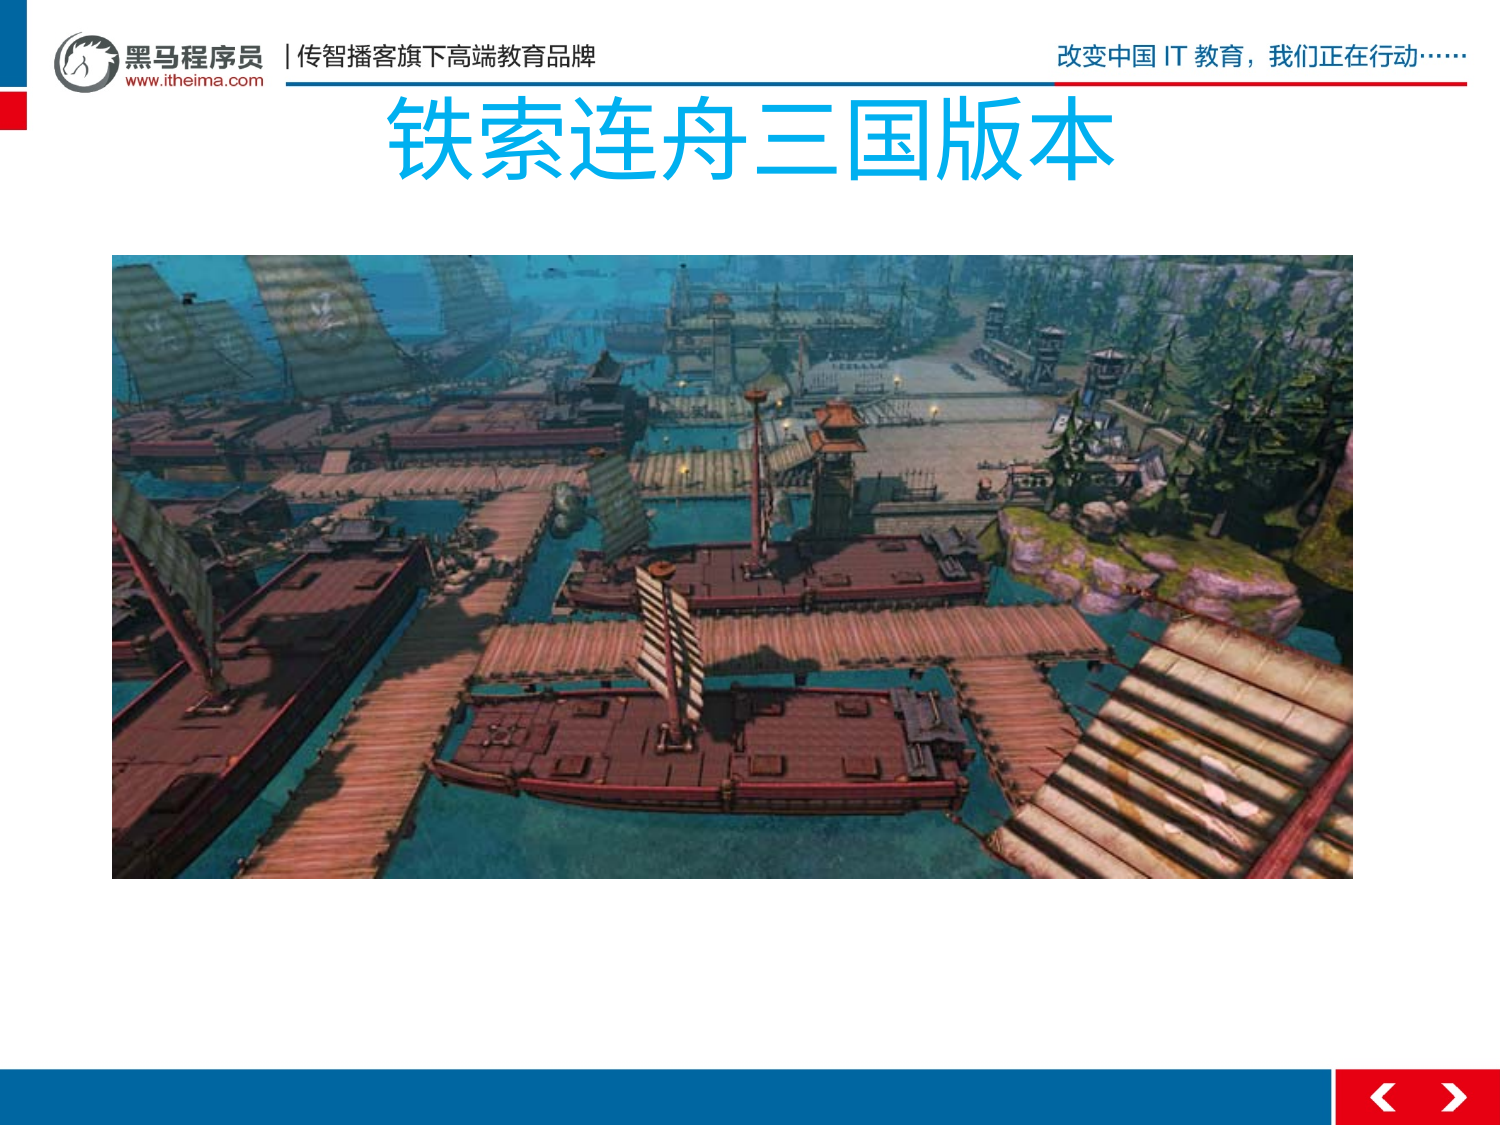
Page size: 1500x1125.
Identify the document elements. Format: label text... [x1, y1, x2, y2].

picture [0, 0, 1500, 1125]
title 铁索连舟三国版本 [76, 42, 1427, 231]
